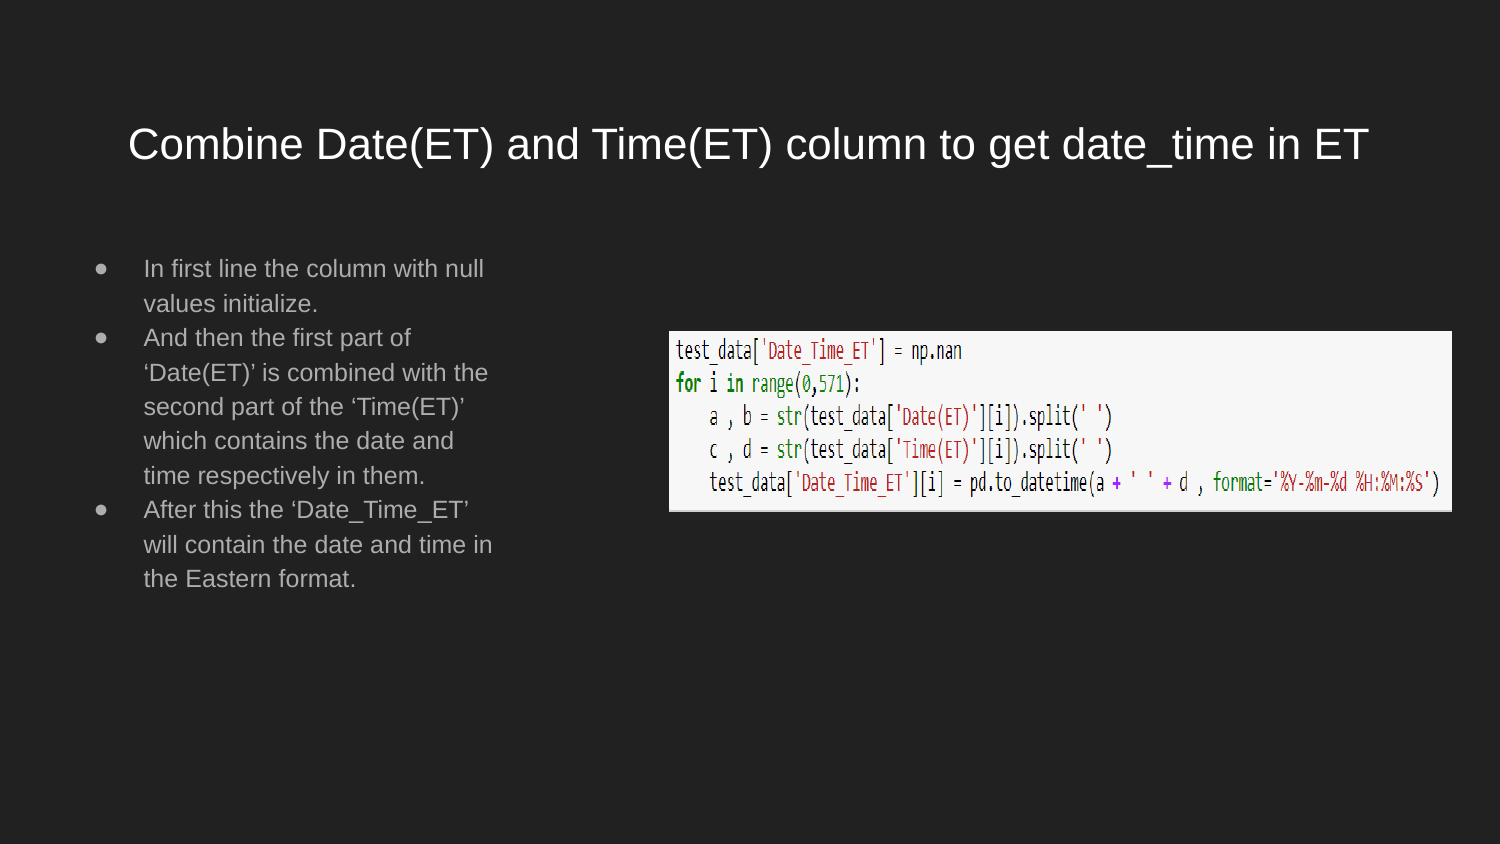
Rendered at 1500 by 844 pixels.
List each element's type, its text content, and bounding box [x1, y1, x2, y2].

picture [669, 331, 1452, 512]
list In first line the column with null values initialize. And then the first part of ‘Date(ET)’ is combined with the second part of the ‘Time(ET)’ which contains the date and time respectively in them. After this the ‘Date_Time_ET’ will contain the date and time in the Eastern format. [53, 233, 515, 611]
title Combine Date(ET) and Time(ET) column to get date_time in ET [53, 59, 1447, 184]
